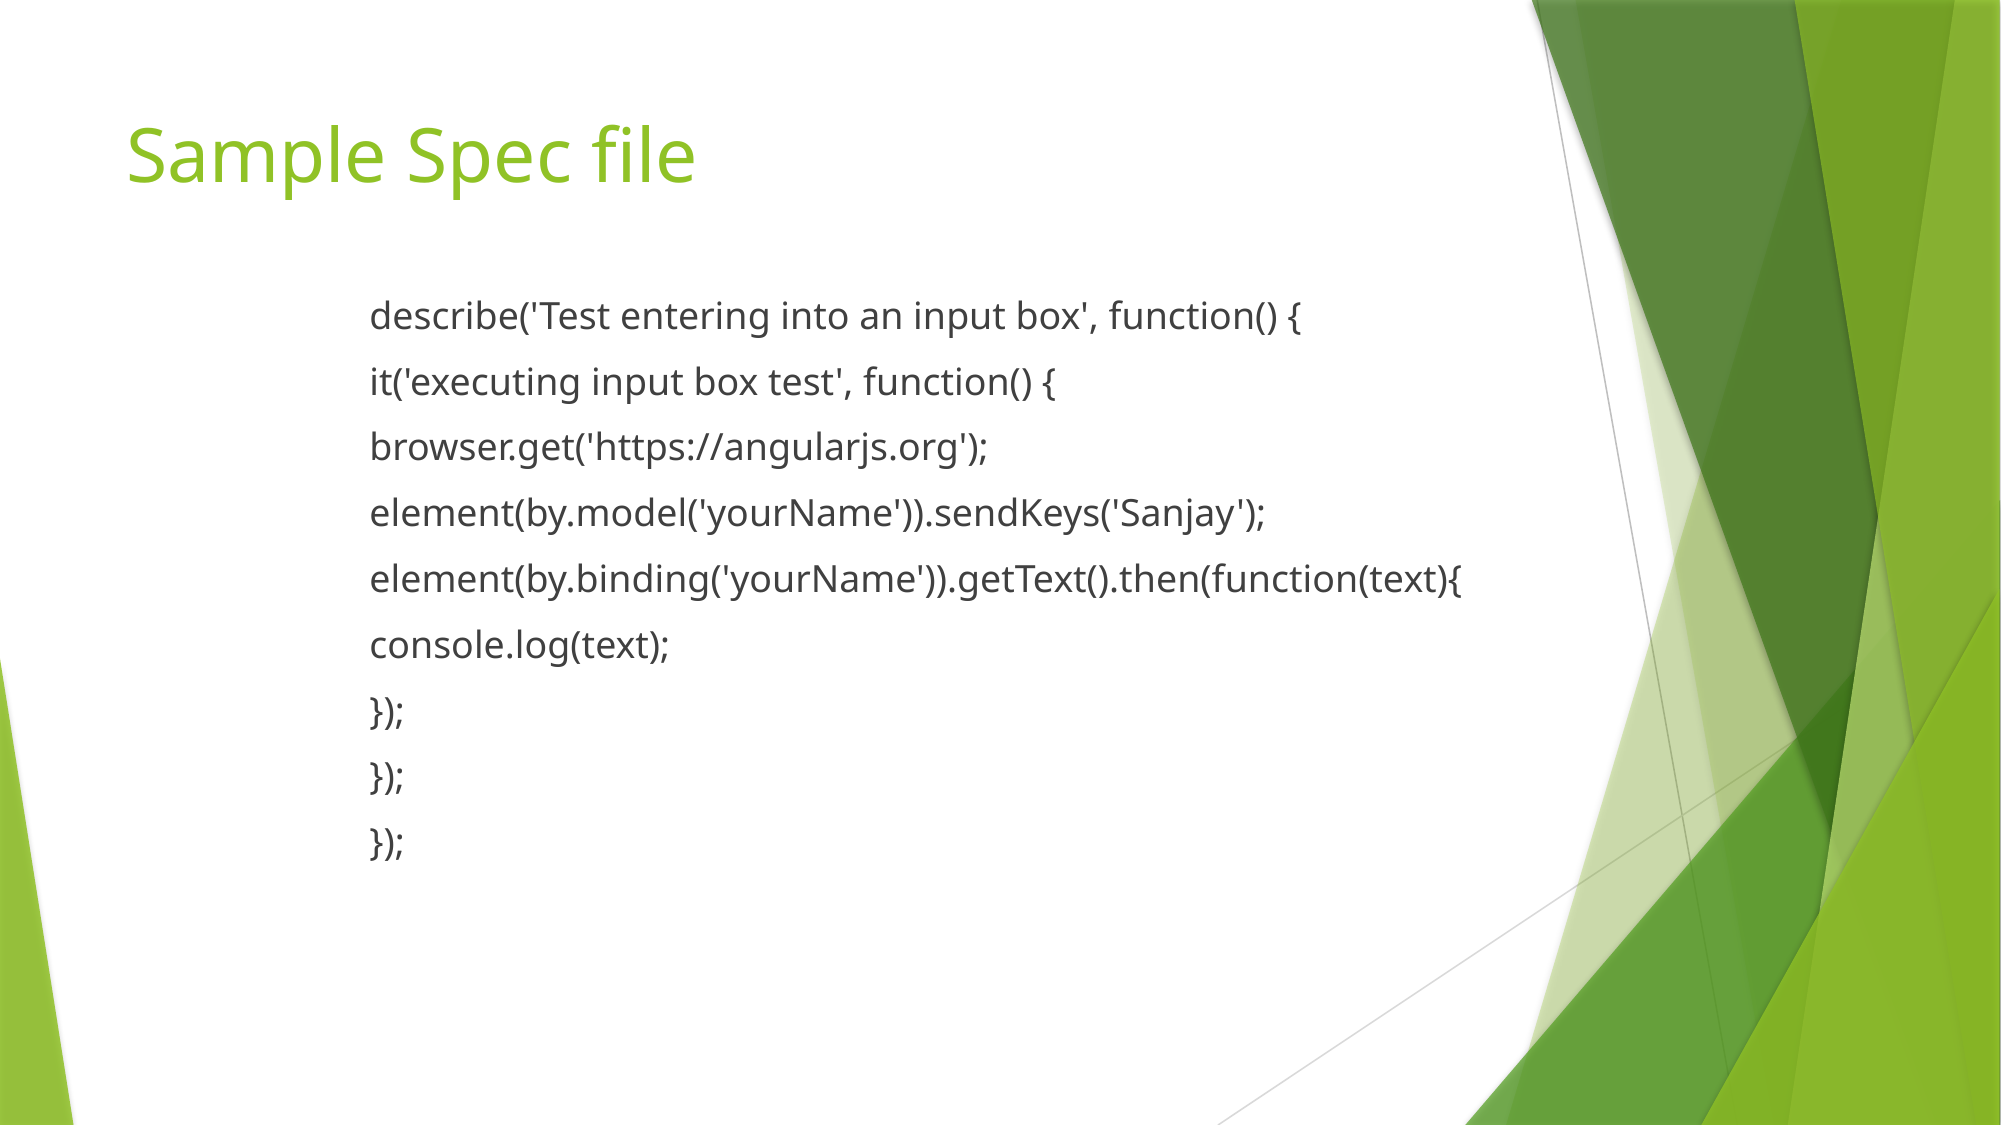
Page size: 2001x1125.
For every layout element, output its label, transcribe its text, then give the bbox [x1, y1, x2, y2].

list describe('Test entering into an input box', function() { it('executing input box test', function() { browser.get('https://angularjs.org'); element(by.model('yourName')).sendKeys('Sanjay'); element(by.binding('yourName')).getText().then(function(text){ console.log(text); }); }); }); [354, 284, 1817, 1091]
title Sample Spec file [111, 99, 1522, 317]
